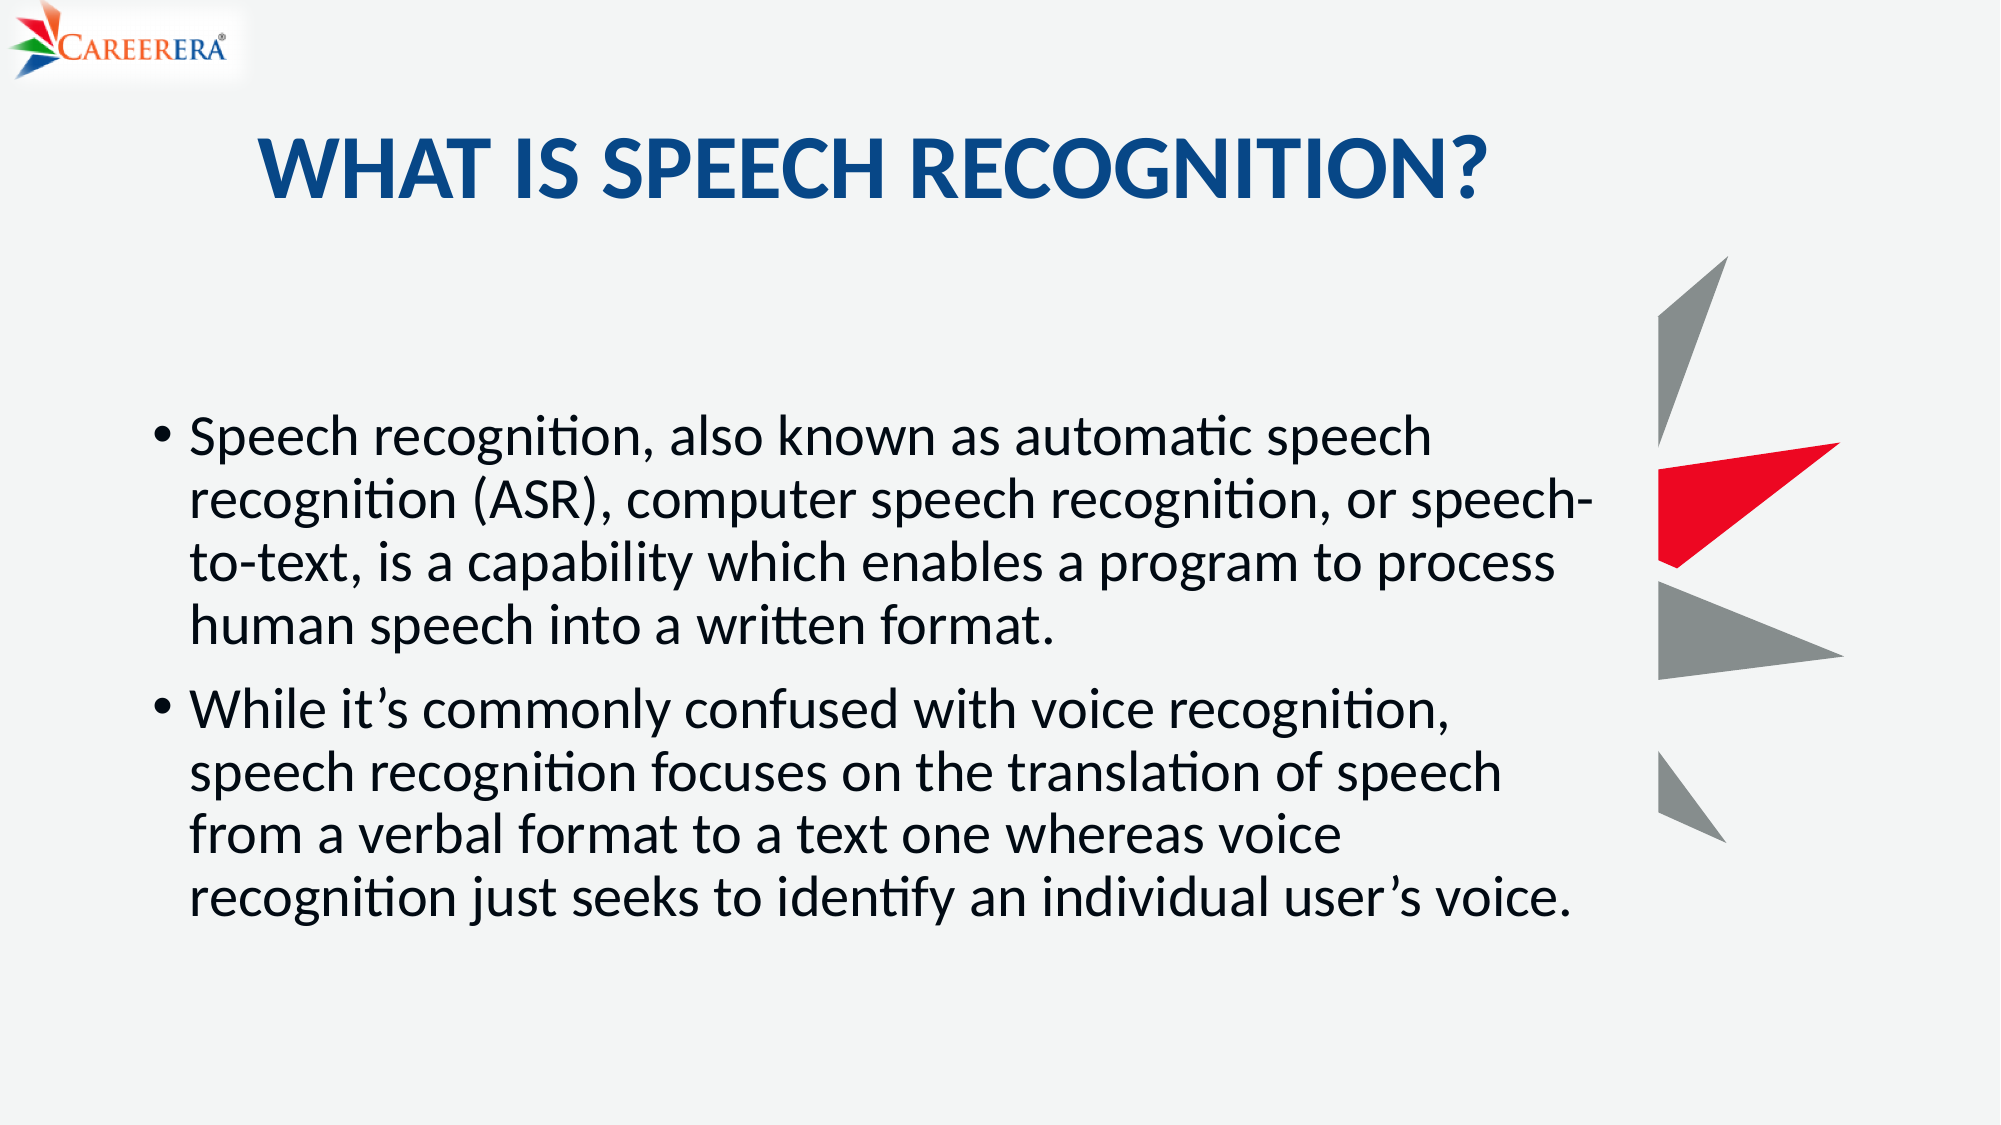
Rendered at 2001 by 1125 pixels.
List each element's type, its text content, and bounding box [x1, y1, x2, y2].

list Speech recognition, also known as automatic speech recognition (ASR), computer speech recognition, or speech-to-text, is a capability which enables a program to process human speech into a written format. While it’s commonly confused with voice recognition, speech recognition focuses on the translation of speech from a verbal format to a text one whereas voice recognition just seeks to identify an individual user’s voice. [137, 316, 1622, 1018]
title WHAT IS SPEECH RECOGNITION? [133, 59, 1617, 278]
picture [0, 0, 262, 99]
